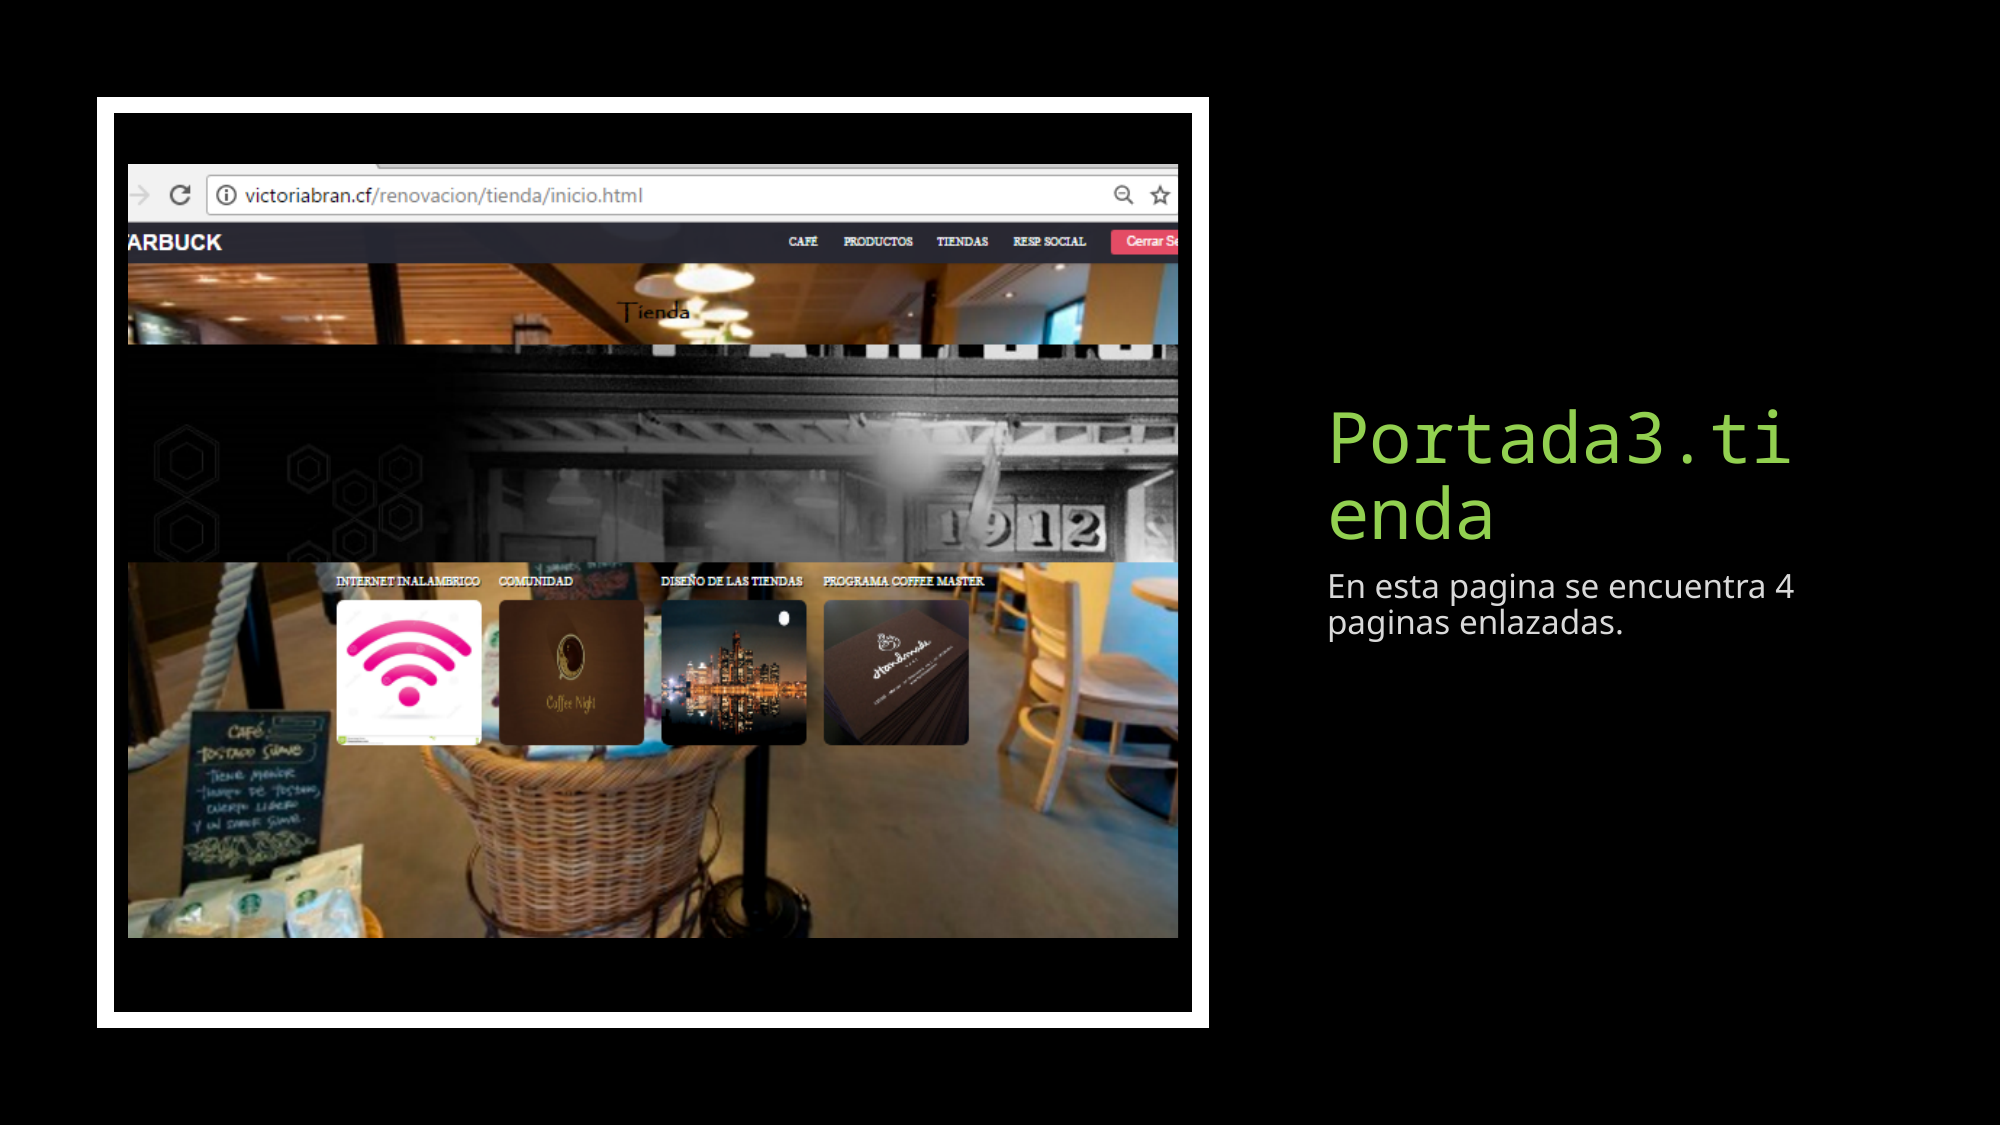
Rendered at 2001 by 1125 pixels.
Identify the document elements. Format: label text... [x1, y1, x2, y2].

title Portada3.tienda [1312, 262, 1825, 562]
picture [128, 164, 1179, 938]
list En esta pagina se encuentra 4 paginas enlazadas. [1312, 562, 1825, 863]
